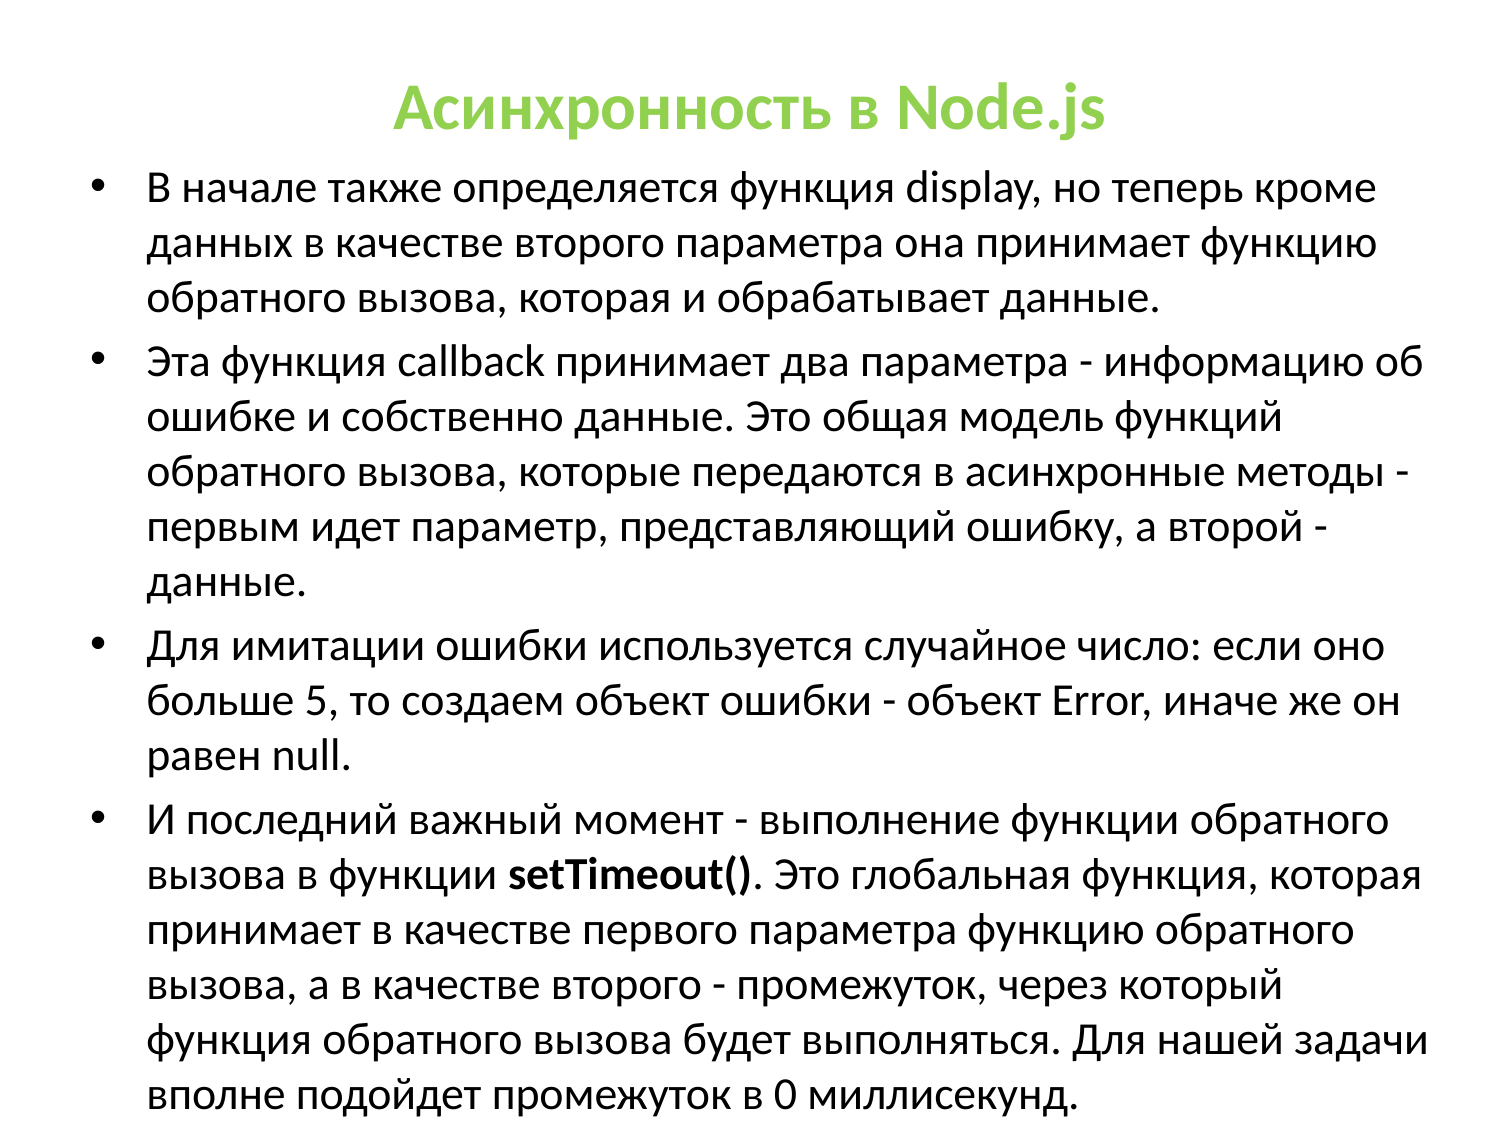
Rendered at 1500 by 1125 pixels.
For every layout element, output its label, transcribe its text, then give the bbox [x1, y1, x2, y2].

title Асинхронность в Node.js [75, 45, 1425, 149]
list В начале также определяется функция display, но теперь кроме данных в качестве второго параметра она принимает функцию обратного вызова, которая и обрабатывает данные. Эта функция callback принимает два параметра - информацию об ошибке и собственно данные. Это общая модель функций обратного вызова, которые передаются в асинхронные методы - первым идет параметр, представляющий ошибку, а второй - данные. Для имитации ошибки используется случайное число: если оно больше 5, то создаем объект ошибки - объект Error, иначе же он равен null. И последний важный момент - выполнение функции обратного вызова в функции setTimeout(). Это глобальная функция, которая принимает в качестве первого параметра функцию обратного вызова, а в качестве второго - промежуток, через который функция обратного вызова будет выполняться. Для нашей задачи вполне подойдет промежуток в 0 миллисекунд. [75, 149, 1471, 1005]
